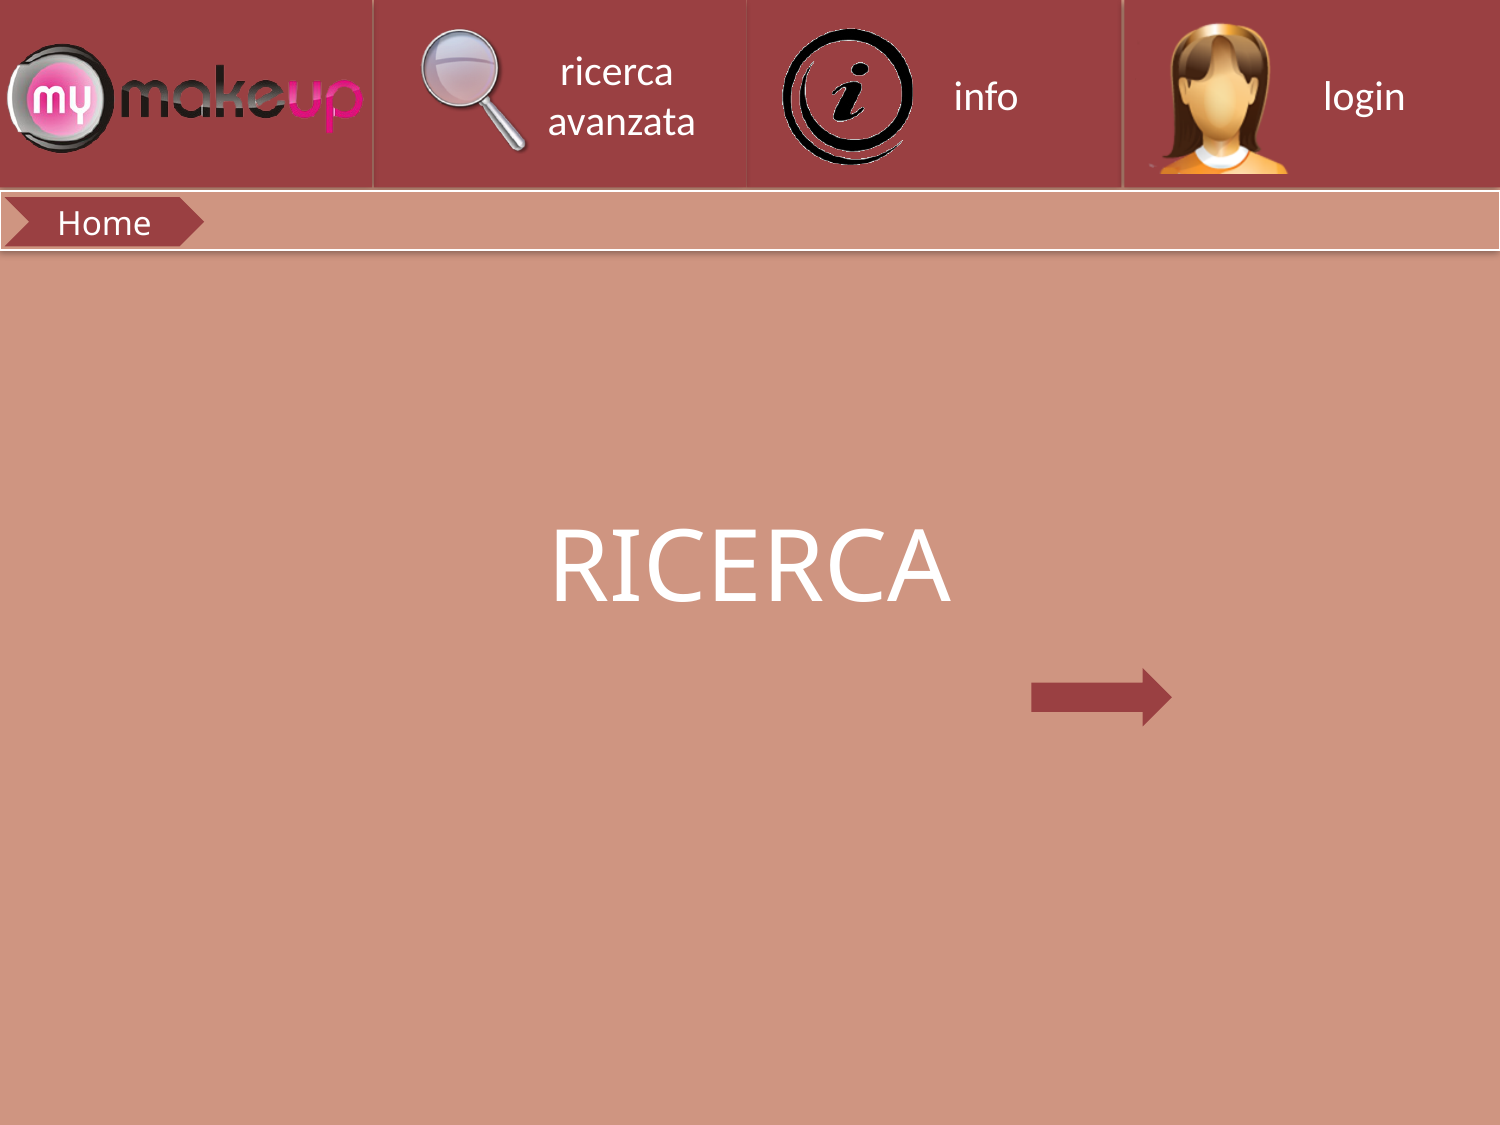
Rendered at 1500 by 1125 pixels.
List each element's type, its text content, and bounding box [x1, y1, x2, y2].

text_box [0, 0, 373, 188]
picture [770, 21, 927, 172]
picture [407, 24, 536, 154]
text_box ricerca avanzata [373, 0, 747, 188]
text_box login [1124, 0, 1500, 188]
text_box RICERCA [532, 494, 968, 629]
picture [1135, 11, 1297, 174]
text_box [1029, 665, 1174, 729]
text_box Home [2, 195, 207, 249]
picture [2, 30, 367, 164]
text_box [0, 190, 1500, 251]
text_box info [748, 0, 1122, 188]
